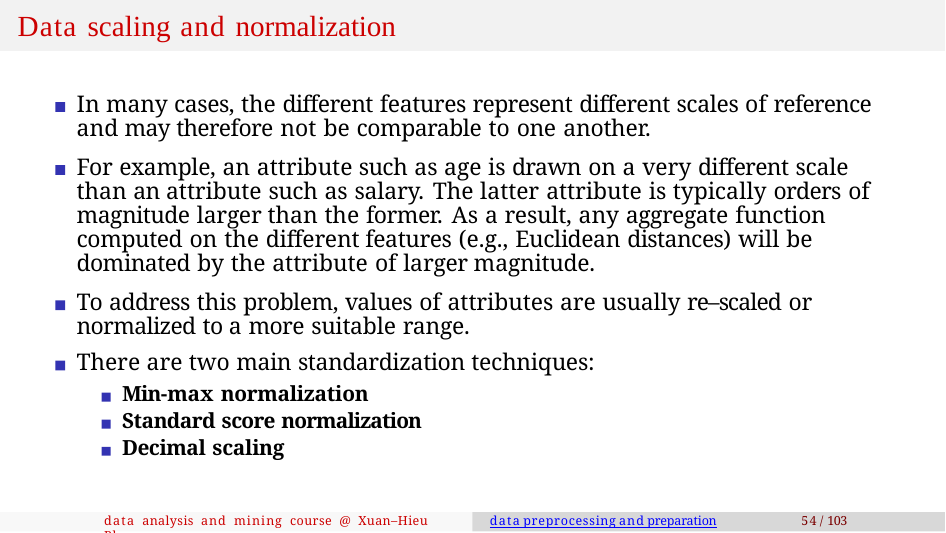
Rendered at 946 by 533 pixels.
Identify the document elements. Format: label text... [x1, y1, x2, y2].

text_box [0, 511, 946, 532]
title Data scaling and normalization [15, 4, 719, 97]
text_box [55, 360, 66, 371]
text_box [55, 165, 66, 175]
text_box [55, 102, 66, 112]
text_box [55, 300, 66, 311]
text_box In many cases, the different features represent different scales of reference and may therefore not be comparable to one another. For example, an attribute such as age is drawn on a very different scale than an attribute such as salary. The latter attribute is typically orders of magnitude larger than the former. As a result, any aggregate function computed on the different features (e.g., Euclidean distances) will be dominated by the attribute of larger magnitude. To address this problem, values of attributes are usually re–scaled or normalized to a more suitable range. There are two main standardization techniques: Min-max normalization Standard score normalization Decimal scaling [74, 87, 906, 460]
